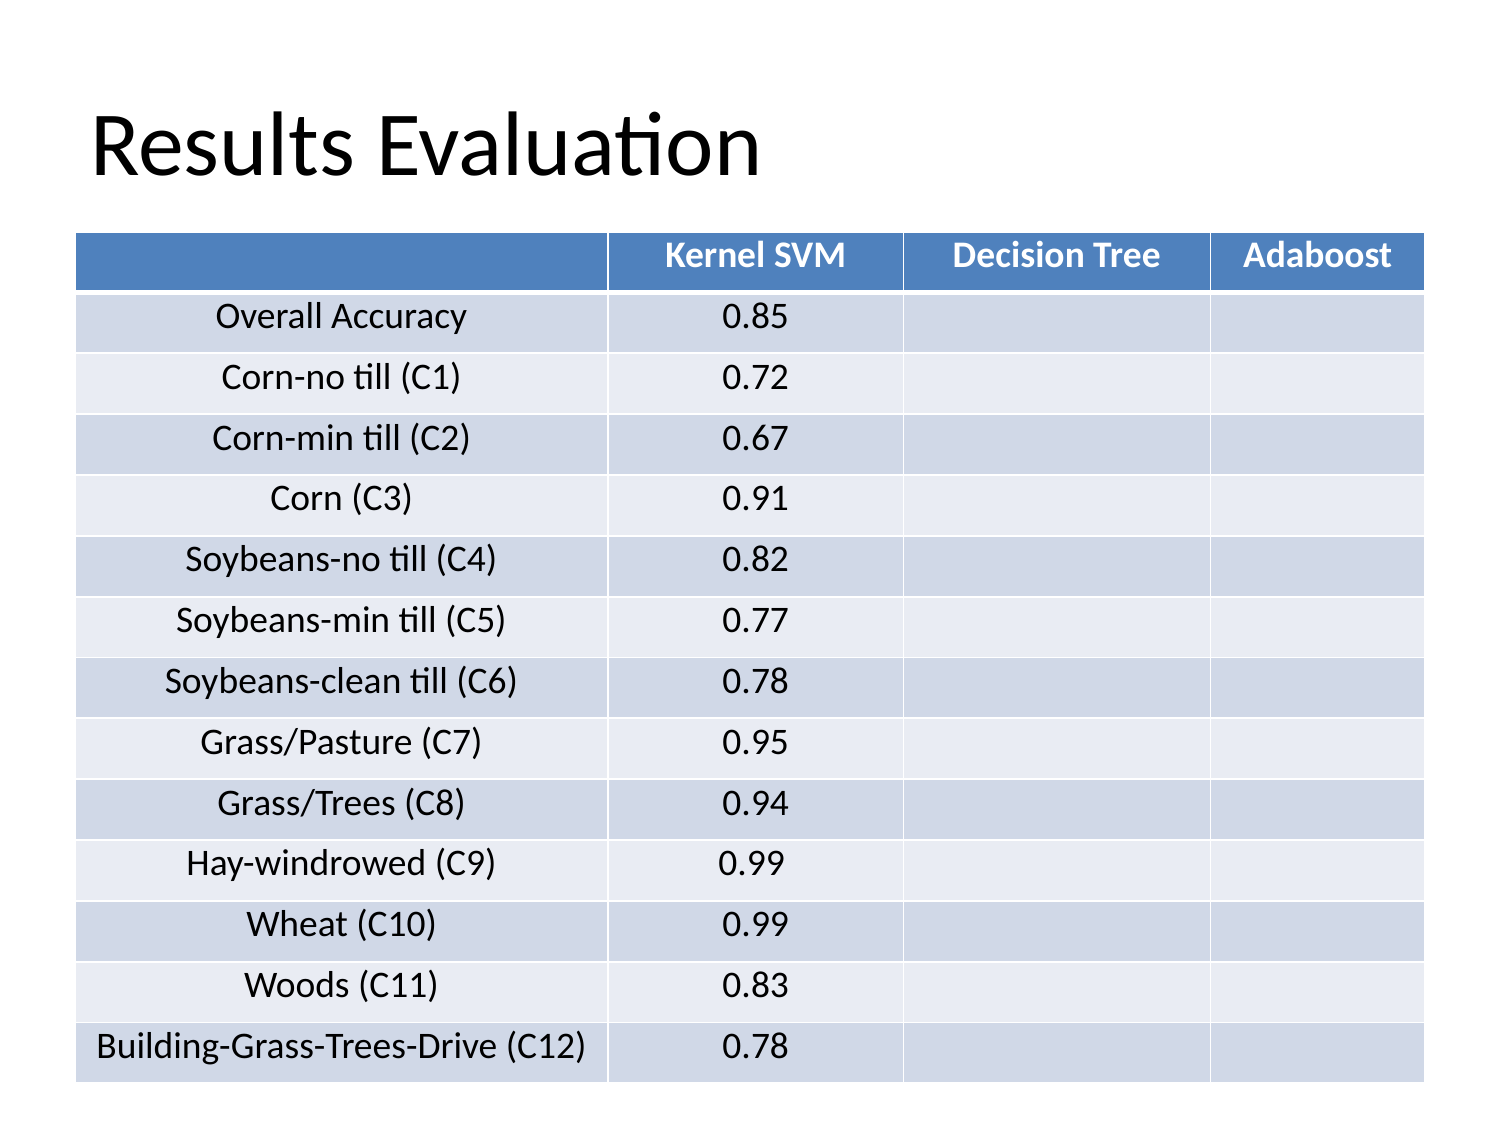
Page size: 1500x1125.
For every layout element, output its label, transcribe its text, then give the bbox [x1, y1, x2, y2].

table_cell 0.72 [609, 354, 903, 413]
table_cell Soybeans-clean till (C6) [76, 658, 607, 717]
table_cell [904, 1023, 1210, 1082]
table_cell [904, 598, 1210, 657]
table_cell [1211, 719, 1424, 778]
table_cell [904, 841, 1210, 900]
table_cell [904, 902, 1210, 961]
table_cell Overall Accuracy [76, 295, 607, 352]
table_cell [904, 476, 1210, 535]
table_cell [1211, 295, 1424, 352]
table_cell 0.83 [609, 963, 903, 1022]
table_cell Soybeans-no till (C4) [76, 537, 607, 596]
table_cell Woods (C11) [76, 963, 607, 1022]
table_cell Hay-windrowed (C9) [76, 841, 607, 900]
table_cell Soybeans-min till (C5) [76, 598, 607, 657]
table_cell [1211, 963, 1424, 1022]
table_cell [1211, 1023, 1424, 1082]
table_header Decision Tree [904, 233, 1210, 290]
table_cell [904, 658, 1210, 717]
table_cell Corn-min till (C2) [76, 415, 607, 474]
table_cell 0.99 [609, 841, 903, 900]
table_cell [1211, 841, 1424, 900]
table_cell [1211, 476, 1424, 535]
table_cell [1211, 598, 1424, 657]
table_cell [1211, 902, 1424, 961]
table_cell [1211, 415, 1424, 474]
table_cell Corn-no till (C1) [76, 354, 607, 413]
table_cell [904, 354, 1210, 413]
table_cell Wheat (C10) [76, 902, 607, 961]
table_cell [904, 780, 1210, 839]
table_cell 0.85 [609, 295, 903, 352]
table_cell 0.77 [609, 598, 903, 657]
table_cell 0.82 [609, 537, 903, 596]
table_cell [1211, 780, 1424, 839]
table_cell Grass/Pasture (C7) [76, 719, 607, 778]
table_header [76, 233, 607, 290]
table_cell 0.95 [609, 719, 903, 778]
table_cell [904, 537, 1210, 596]
table_cell [904, 295, 1210, 352]
title Results Evaluation [75, 45, 1425, 231]
table_cell [1211, 537, 1424, 596]
table_cell 0.78 [609, 658, 903, 717]
table_cell 0.94 [609, 780, 903, 839]
table_cell [904, 963, 1210, 1022]
table_cell 0.91 [609, 476, 903, 535]
table_cell Grass/Trees (C8) [76, 780, 607, 839]
table_cell [1211, 658, 1424, 717]
table_cell 0.67 [609, 415, 903, 474]
table_cell [904, 719, 1210, 778]
table_cell 0.78 [609, 1023, 903, 1082]
table_cell Building-Grass-Trees-Drive (C12) [76, 1023, 607, 1082]
table_header Adaboost [1211, 233, 1424, 290]
table_cell [1211, 354, 1424, 413]
table_cell 0.99 [609, 902, 903, 961]
table_header Kernel SVM [609, 233, 903, 290]
table_cell [904, 415, 1210, 474]
table_cell Corn (C3) [76, 476, 607, 535]
